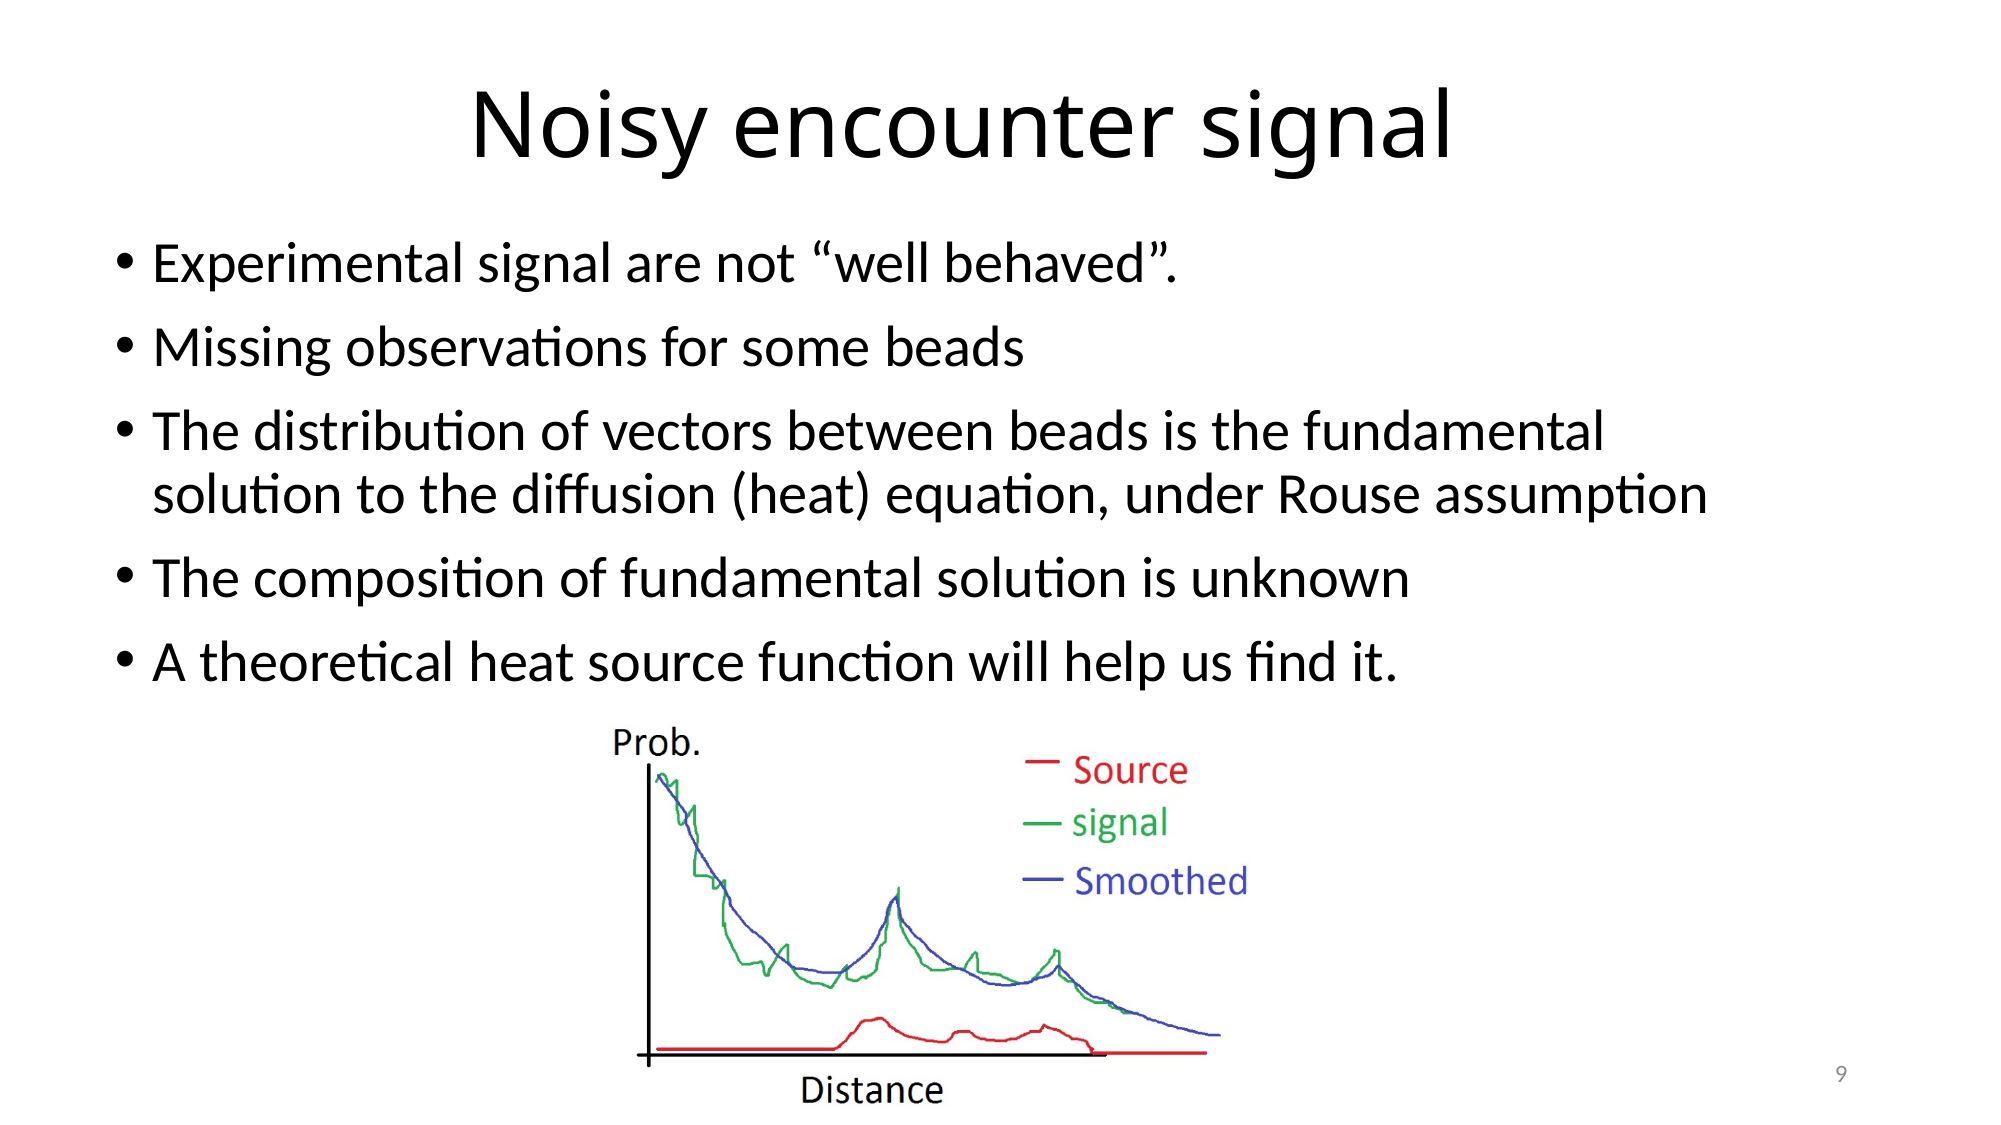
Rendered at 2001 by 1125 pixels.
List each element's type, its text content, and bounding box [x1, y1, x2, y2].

picture [595, 714, 1280, 1125]
list Experimental signal are not “well behaved”. Missing observations for some beads The distribution of vectors between beads is the fundamental solution to the diffusion (heat) equation, under Rouse assumption The composition of fundamental solution is unknown A theoretical heat source function will help us find it. [99, 224, 1825, 939]
title Noisy encounter signal [99, 30, 1825, 224]
slide_number 9 [1412, 1042, 1863, 1103]
